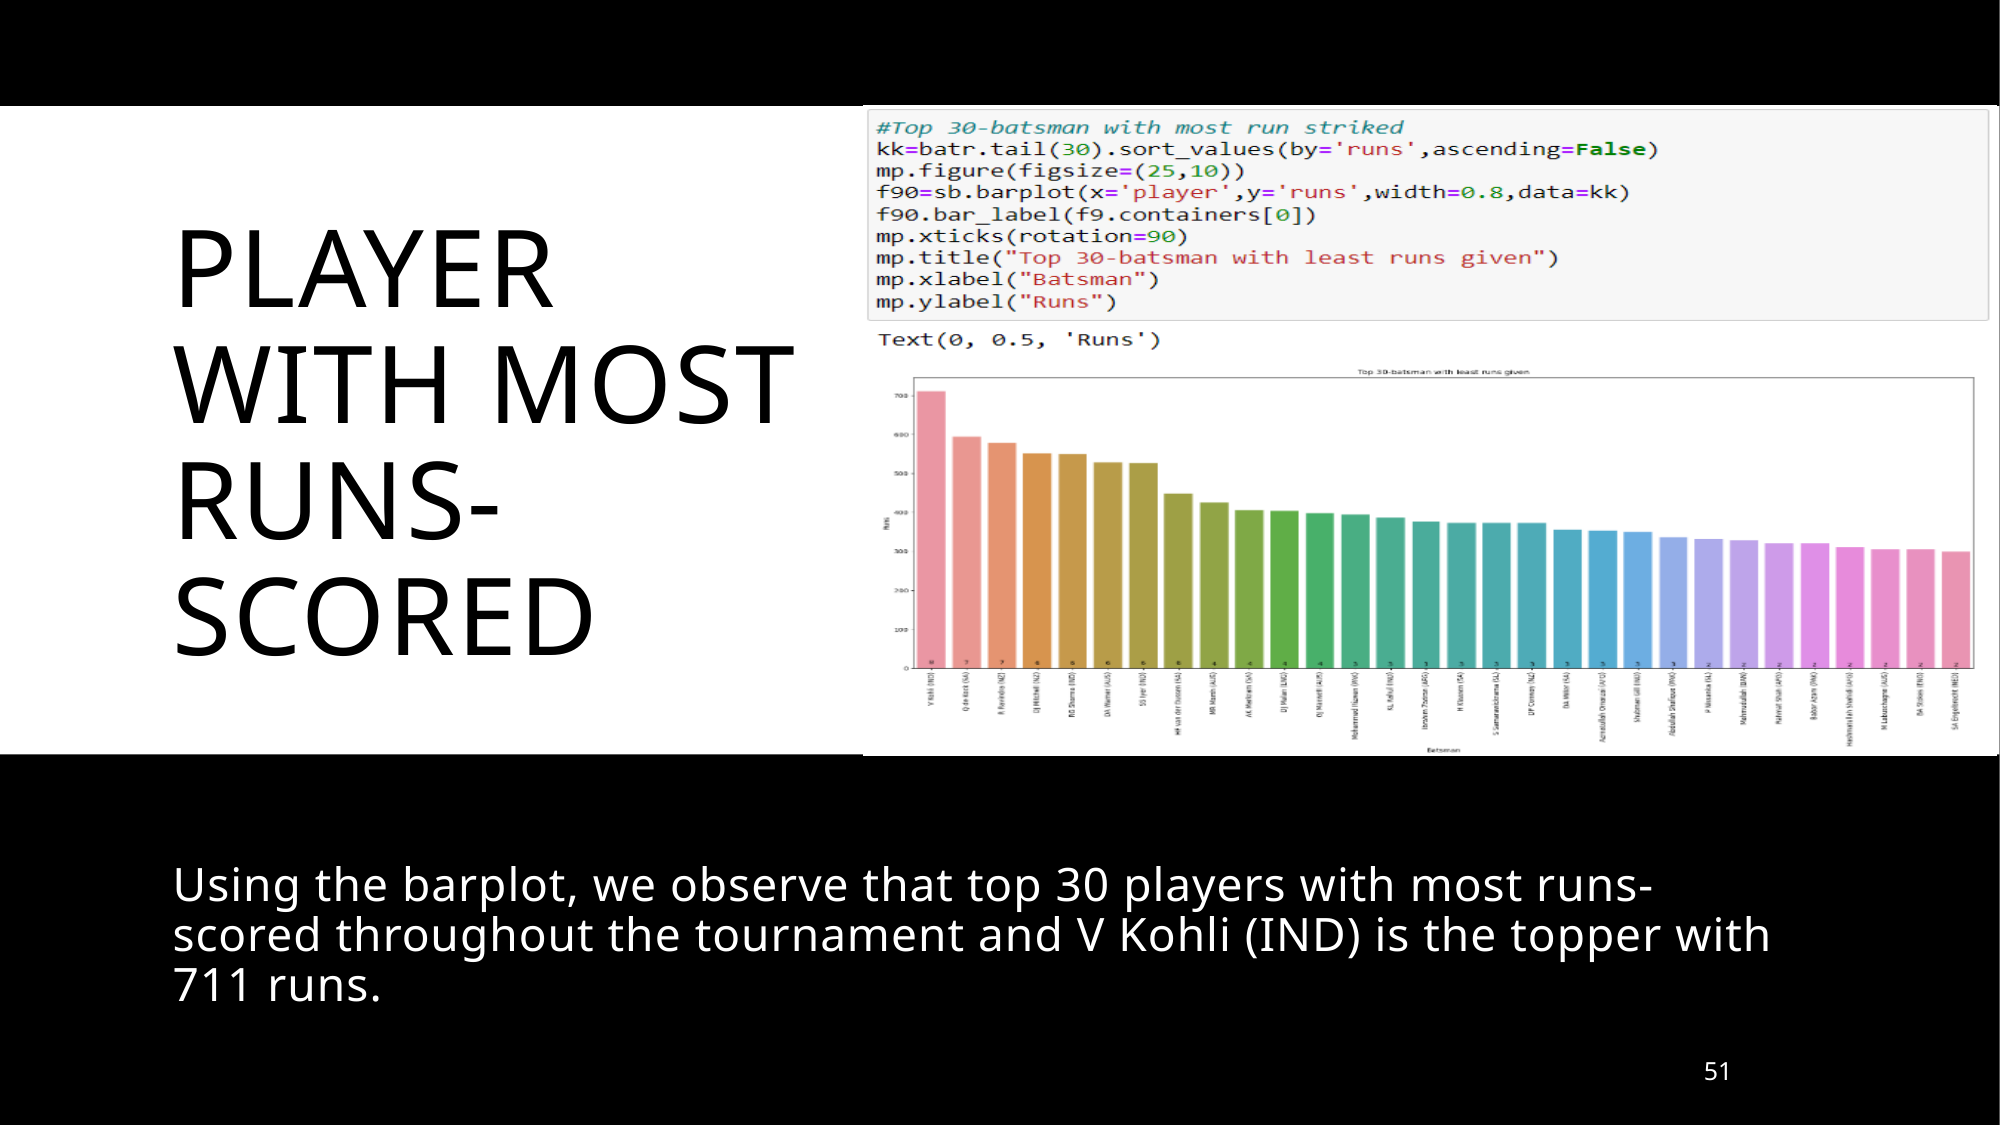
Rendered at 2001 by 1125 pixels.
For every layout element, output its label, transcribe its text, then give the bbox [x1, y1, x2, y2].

text_box [0, 0, 2000, 105]
slide_number 51 [1688, 1042, 1842, 1103]
text_box [0, 105, 859, 755]
title Player with most runs-scored [157, 203, 859, 690]
list Using the barplot, we observe that top 30 players with most runs-scored throughout the tournament and V Kohli (IND) is the topper with 711 runs. [157, 854, 1842, 1021]
text_box [0, 755, 2000, 1125]
picture [859, 105, 2000, 756]
